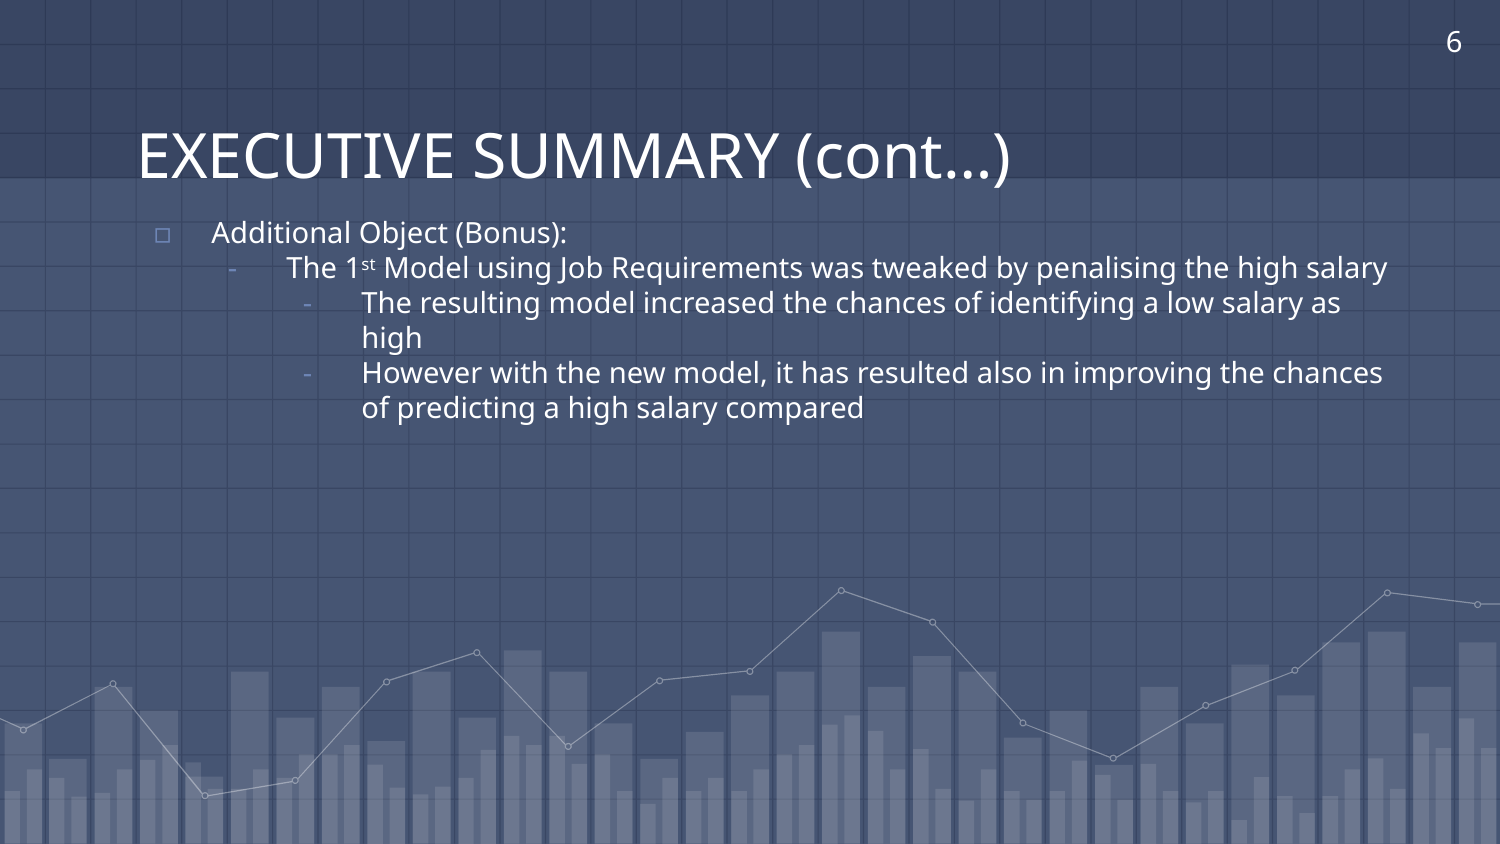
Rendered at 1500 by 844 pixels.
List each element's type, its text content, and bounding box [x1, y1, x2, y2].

title EXECUTIVE SUMMARY (cont…) [121, 65, 1383, 199]
slide_number 6 [1408, 0, 1500, 88]
list Additional Object (Bonus): The 1st Model using Job Requirements was tweaked by penalising the high salary The resulting model increased the chances of identifying a low salary as high However with the new model, it has resulted also in improving the chances of predicting a high salary compared [121, 199, 1409, 778]
